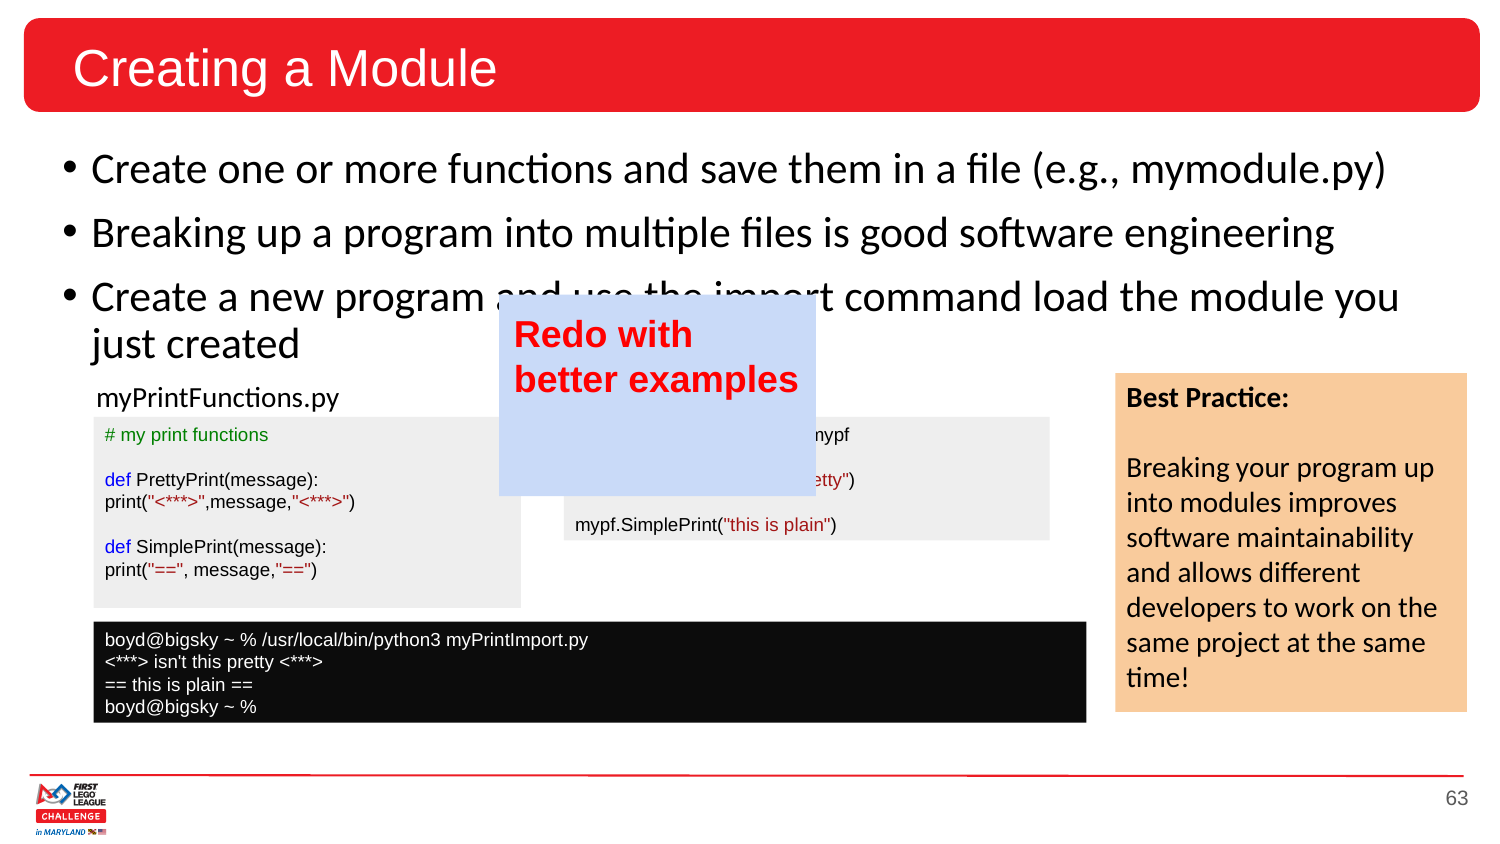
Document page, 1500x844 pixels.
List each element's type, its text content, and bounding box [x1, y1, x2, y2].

text_box Best Practice: Breaking your program up into modules improves software maintainability and allows different developers to work on the same project at the same time! [1115, 373, 1467, 712]
text_box import myPrintFunctions as mypf mypf.PrettyPrint("isn't this pretty") mypf.SimplePrint("this is plain") [563, 416, 1050, 541]
text_box boyd@bigsky ~ % /usr/local/bin/python3 myPrintImport.py <***> isn't this pretty <***> == this is plain == boyd@bigsky ~ % [93, 621, 1087, 723]
text_box Redo with better examples [499, 294, 816, 497]
title Creating a Module [57, 19, 1456, 114]
text_box myPrintFunctions.py [84, 372, 372, 418]
slide_number ‹#› [1389, 764, 1480, 830]
text_box # my print functions def PrettyPrint(message): print("<***>",message,"<***>") def SimplePrint(message): print("==", message,"==") [93, 416, 521, 608]
picture [24, 777, 118, 843]
list Create one or more functions and save them in a file (e.g., mymodule.py) Breaking up a program into multiple files is good software engineering Create a new program and use the import command load the module you just created [51, 140, 1449, 739]
